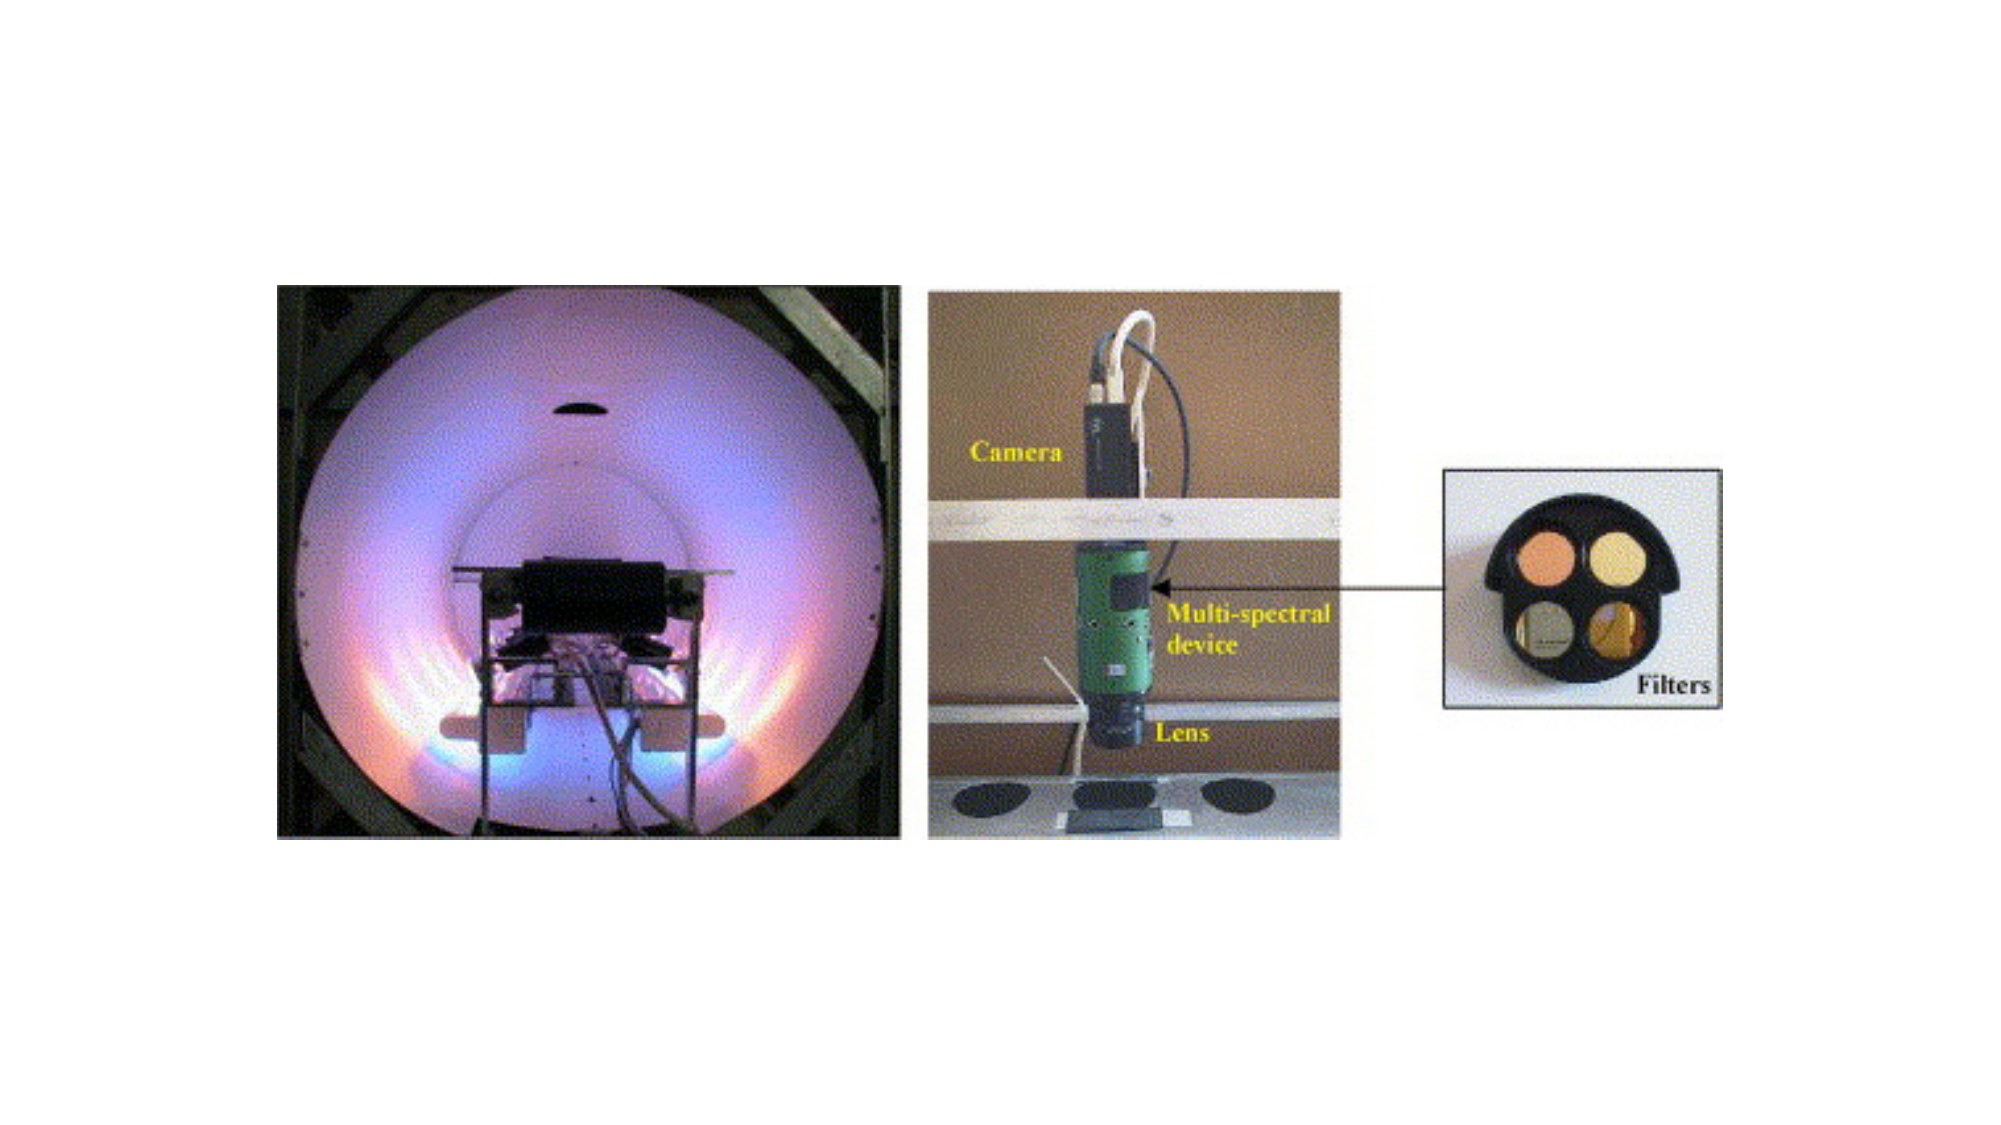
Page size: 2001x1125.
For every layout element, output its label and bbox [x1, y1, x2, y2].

picture [276, 285, 1723, 840]
